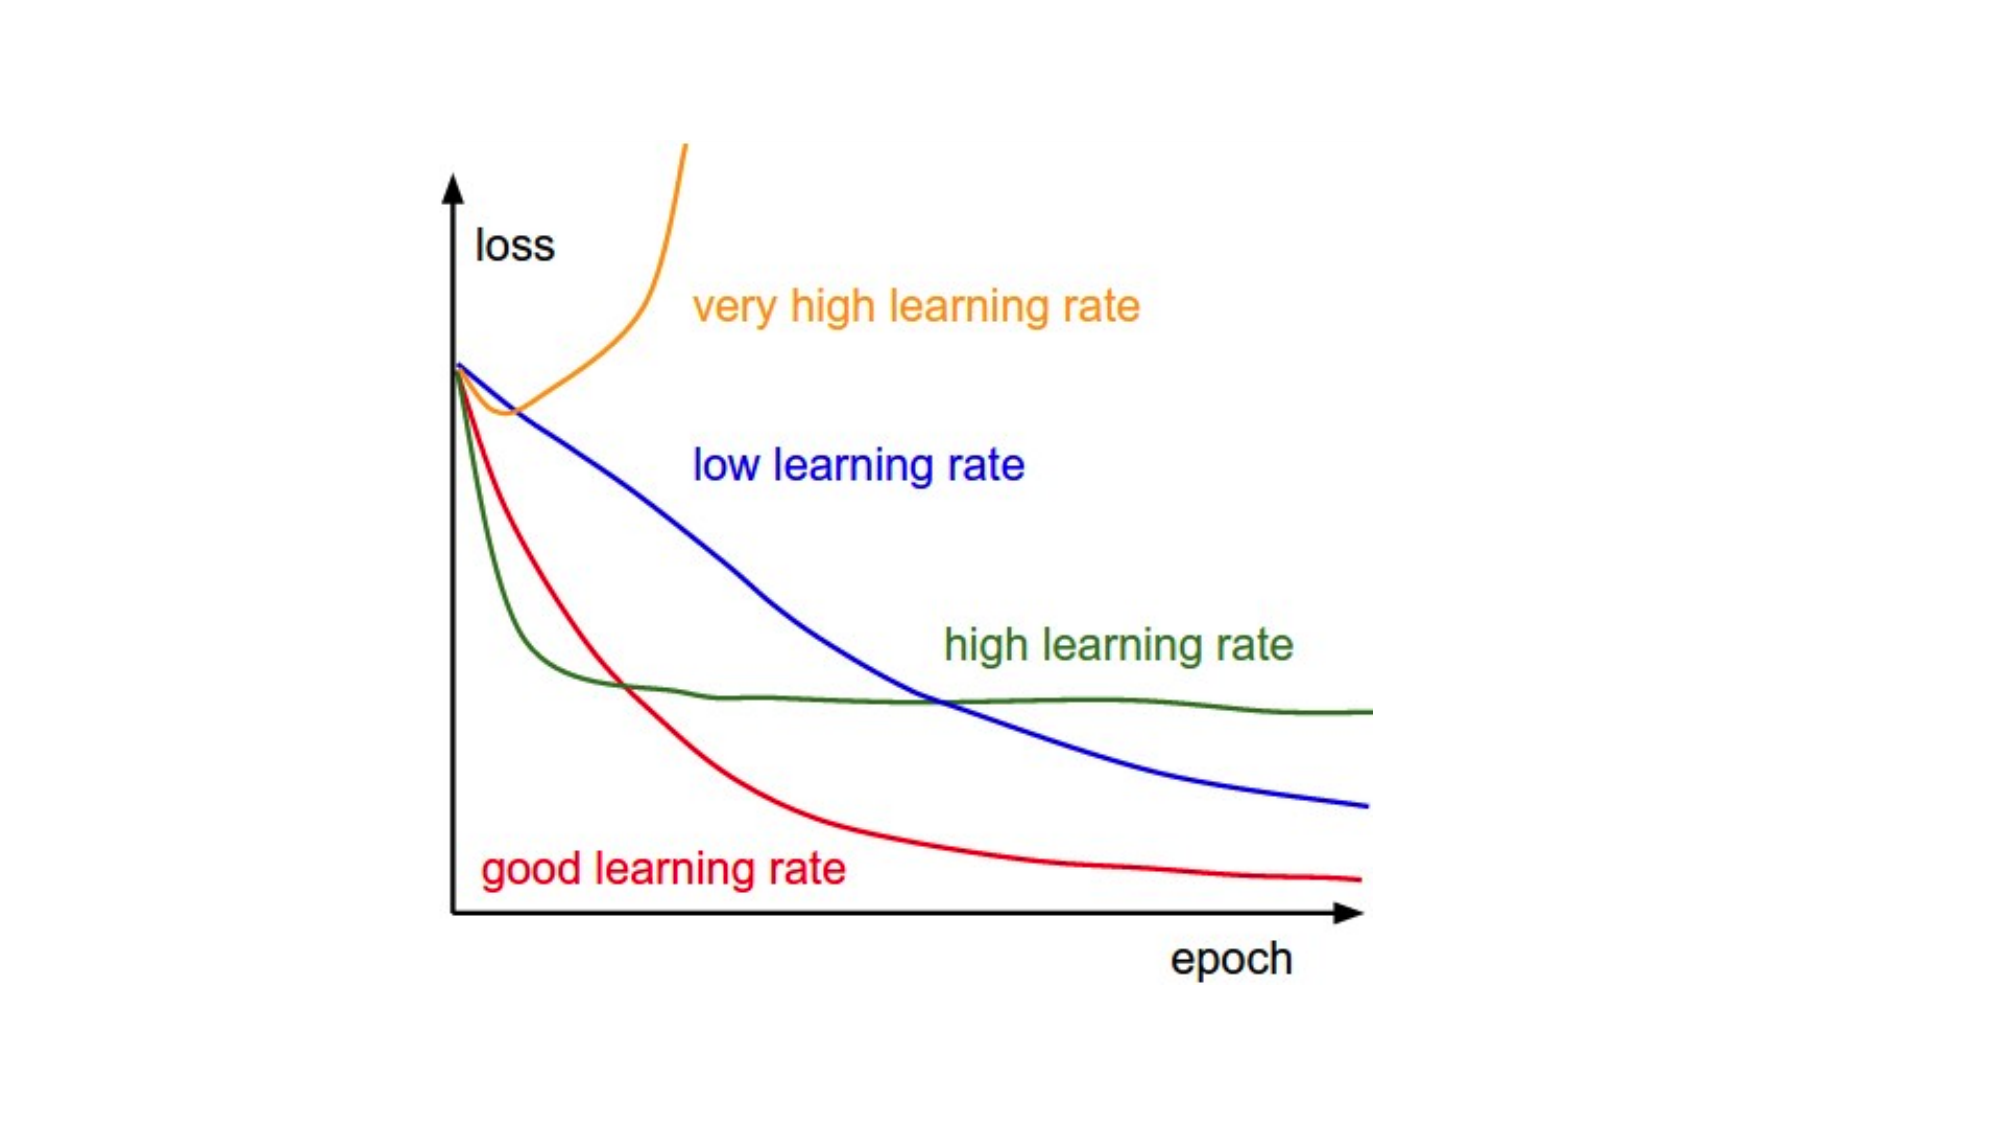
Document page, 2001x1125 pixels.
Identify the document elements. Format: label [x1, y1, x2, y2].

list [435, 139, 1373, 986]
